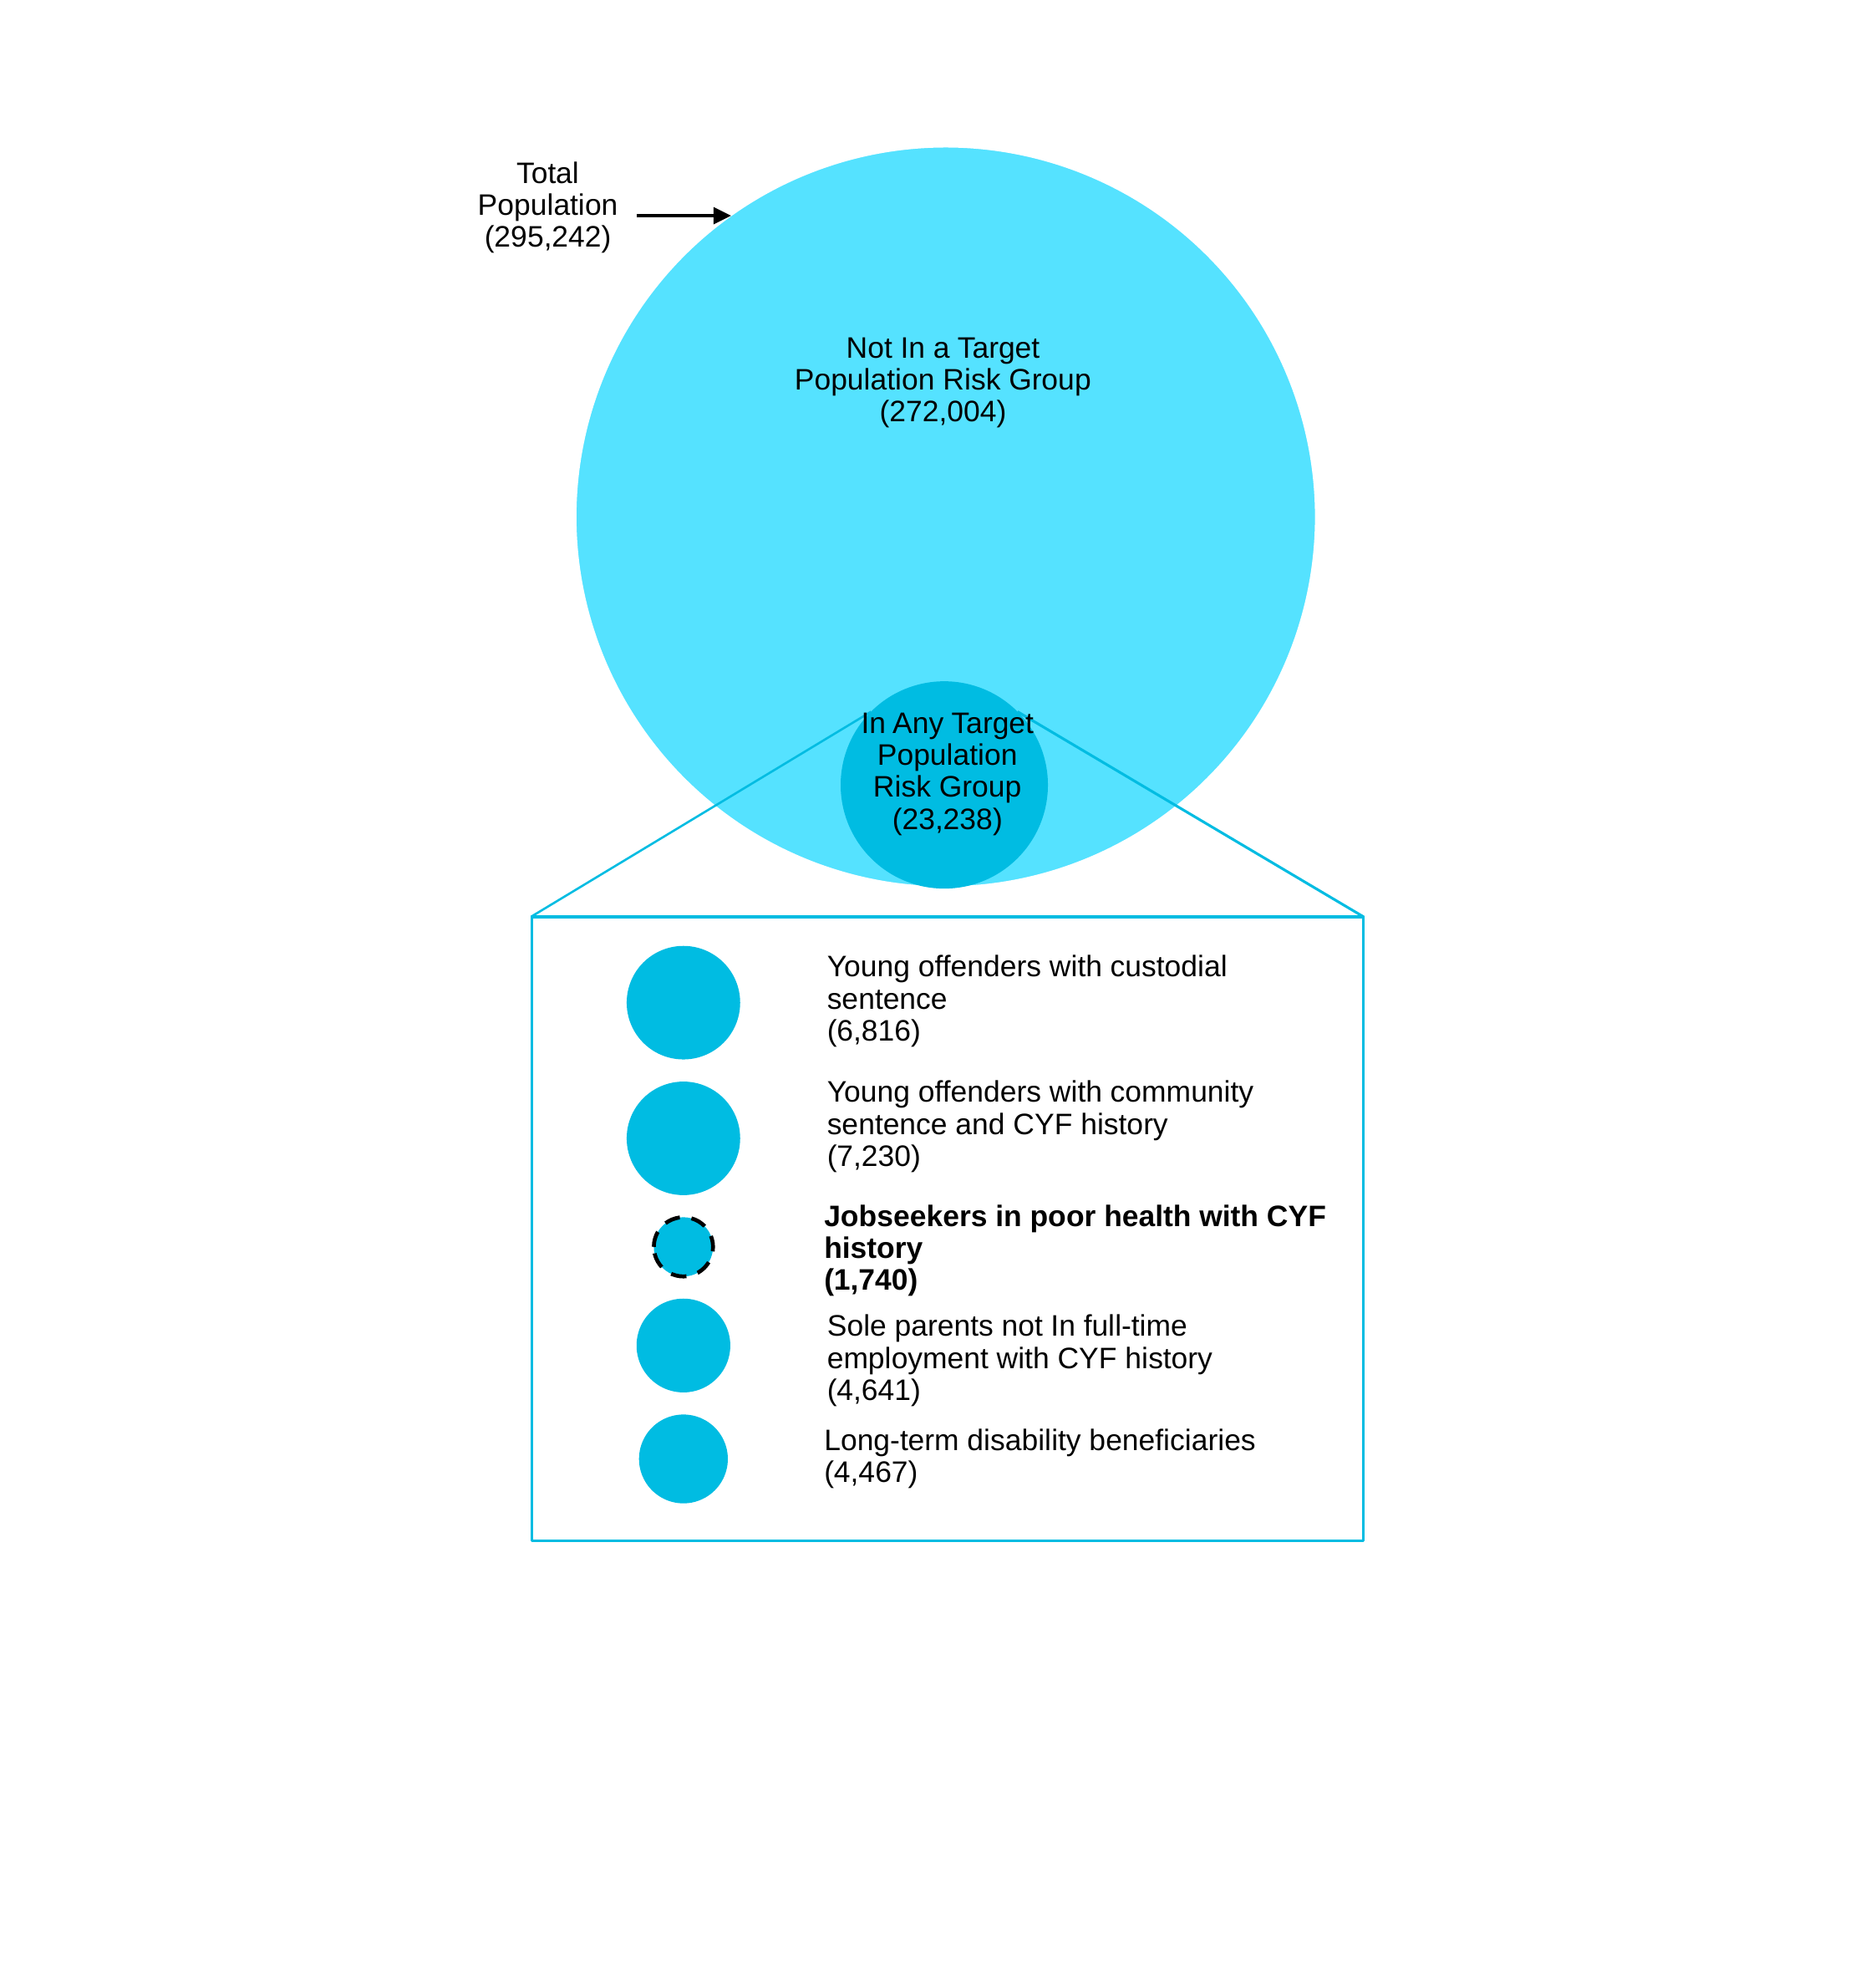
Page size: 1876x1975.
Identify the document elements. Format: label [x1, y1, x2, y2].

text_box [444, 146, 1364, 1541]
